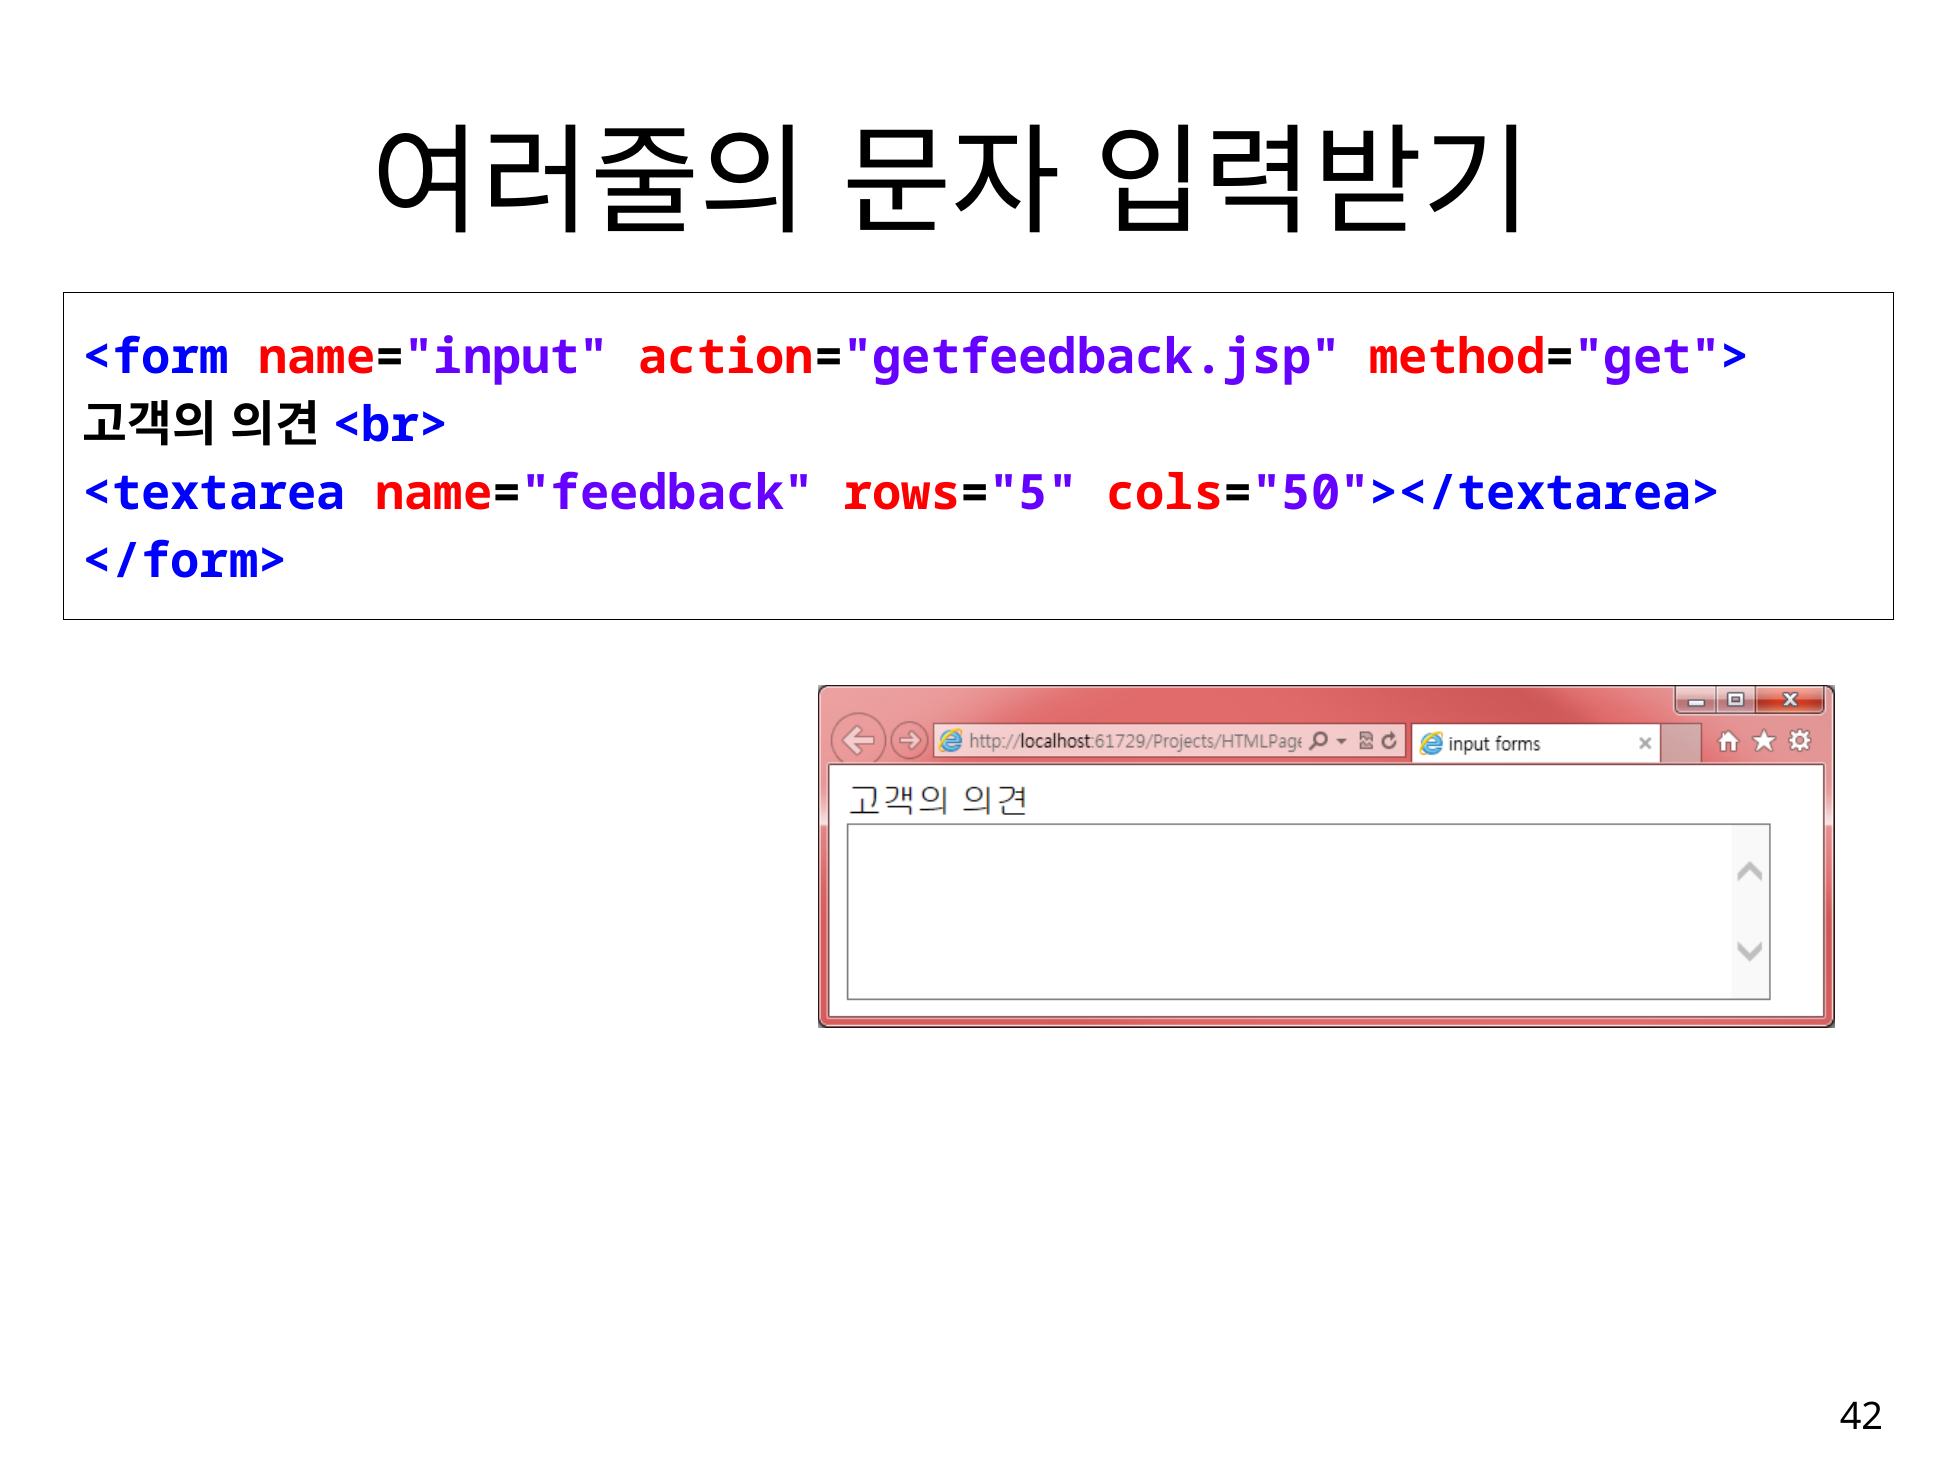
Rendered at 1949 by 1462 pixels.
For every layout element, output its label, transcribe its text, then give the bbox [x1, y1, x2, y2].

picture [818, 685, 1835, 1029]
title 여러줄의 문자 입력받기 [156, 92, 1749, 255]
slide_number 42 [1496, 1372, 1899, 1462]
text_box <form name="input" action="getfeedback.jsp" method="get"> 고객의 의견<br> <textarea name="feedback" rows="5" cols="50"></textarea> </form> [63, 292, 1894, 620]
